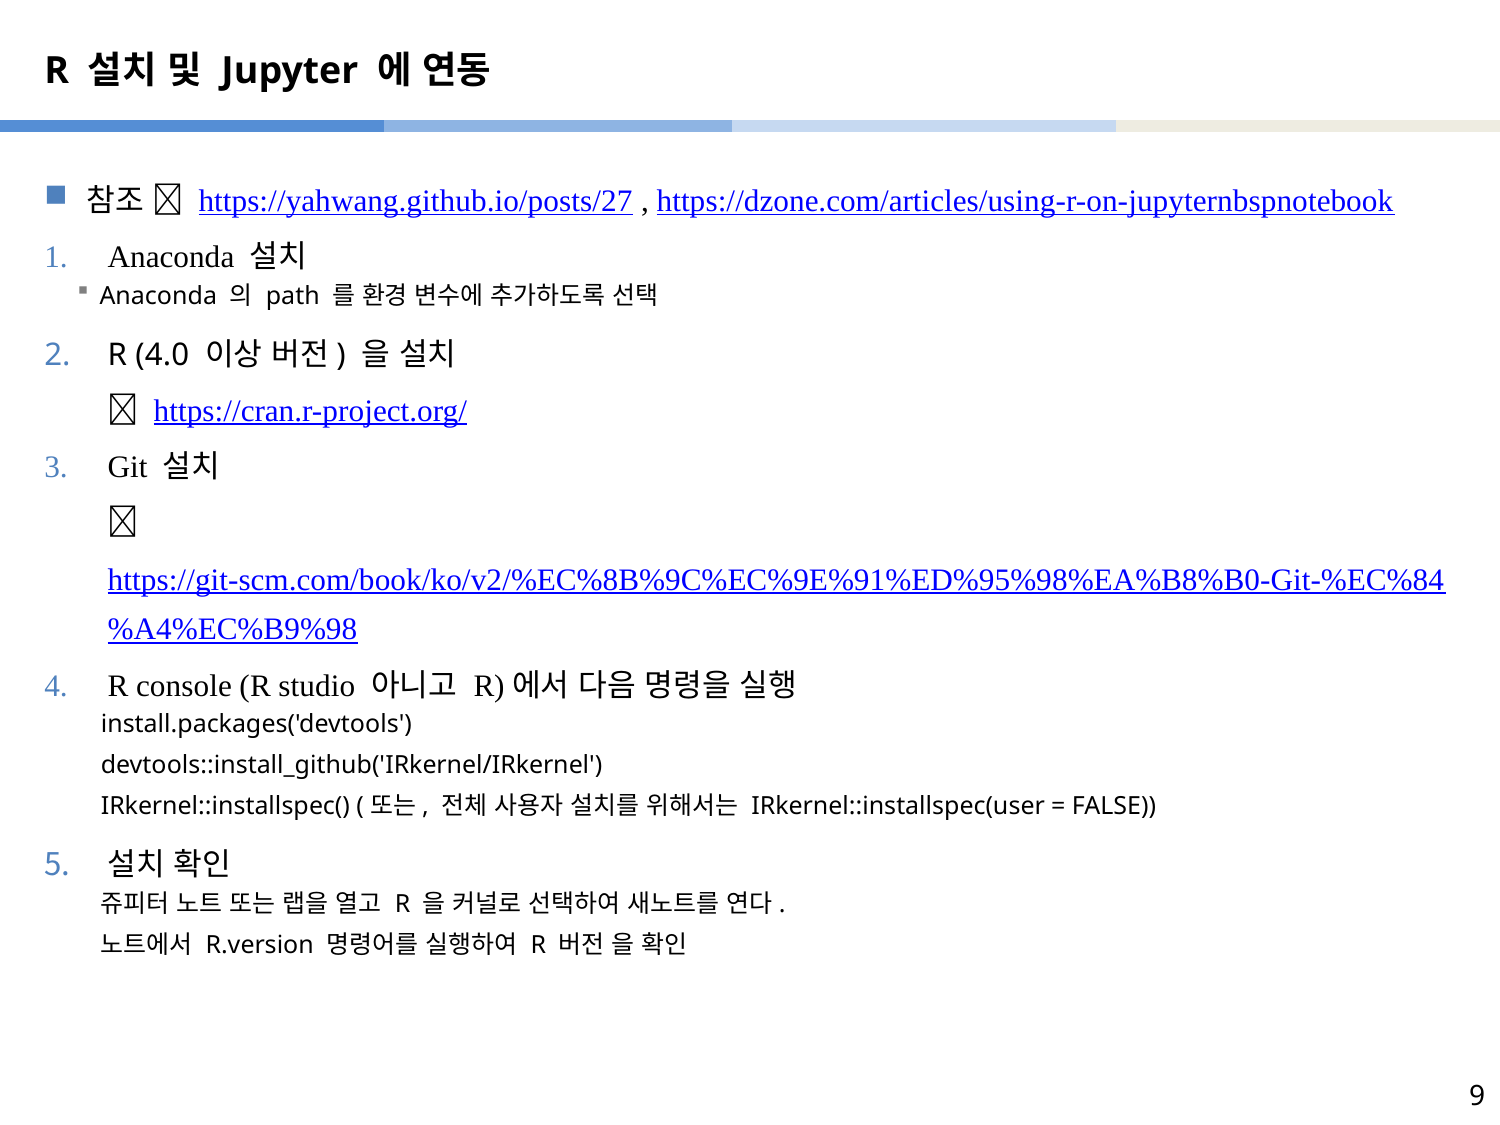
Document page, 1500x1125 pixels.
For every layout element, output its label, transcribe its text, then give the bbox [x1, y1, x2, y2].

list 참조  https://yahwang.github.io/posts/27 , https://dzone.com/articles/using-r-on-jupyternbspnotebook Anaconda 설치 Anaconda 의 path 를 환경 변수에 추가하도록 선택 R (4.0 이상 버전) 을 설치  https://cran.r-project.org/ Git 설치  https://git-scm.com/book/ko/v2/%EC%8B%9C%EC%9E%91%ED%95%98%EA%B8%B0-Git-%EC%84%A4%EC%B9%98 R console (R studio 아니고 R)에서 다음 명령을 실행 install.packages('devtools') devtools::install_github('IRkernel/IRkernel') IRkernel::installspec() (또는, 전체 사용자 설치를 위해서는 IRkernel::installspec(user = FALSE)) 설치 확인 쥬피터 노트 또는 랩을 열고 R 을 커널로 선택하여 새노트를 연다. 노트에서 R.version 명령어를 실행하여 R 버전 을 확인 [29, 154, 1471, 1088]
title R 설치 및 Jupyter 에 연동 [29, 23, 1471, 114]
